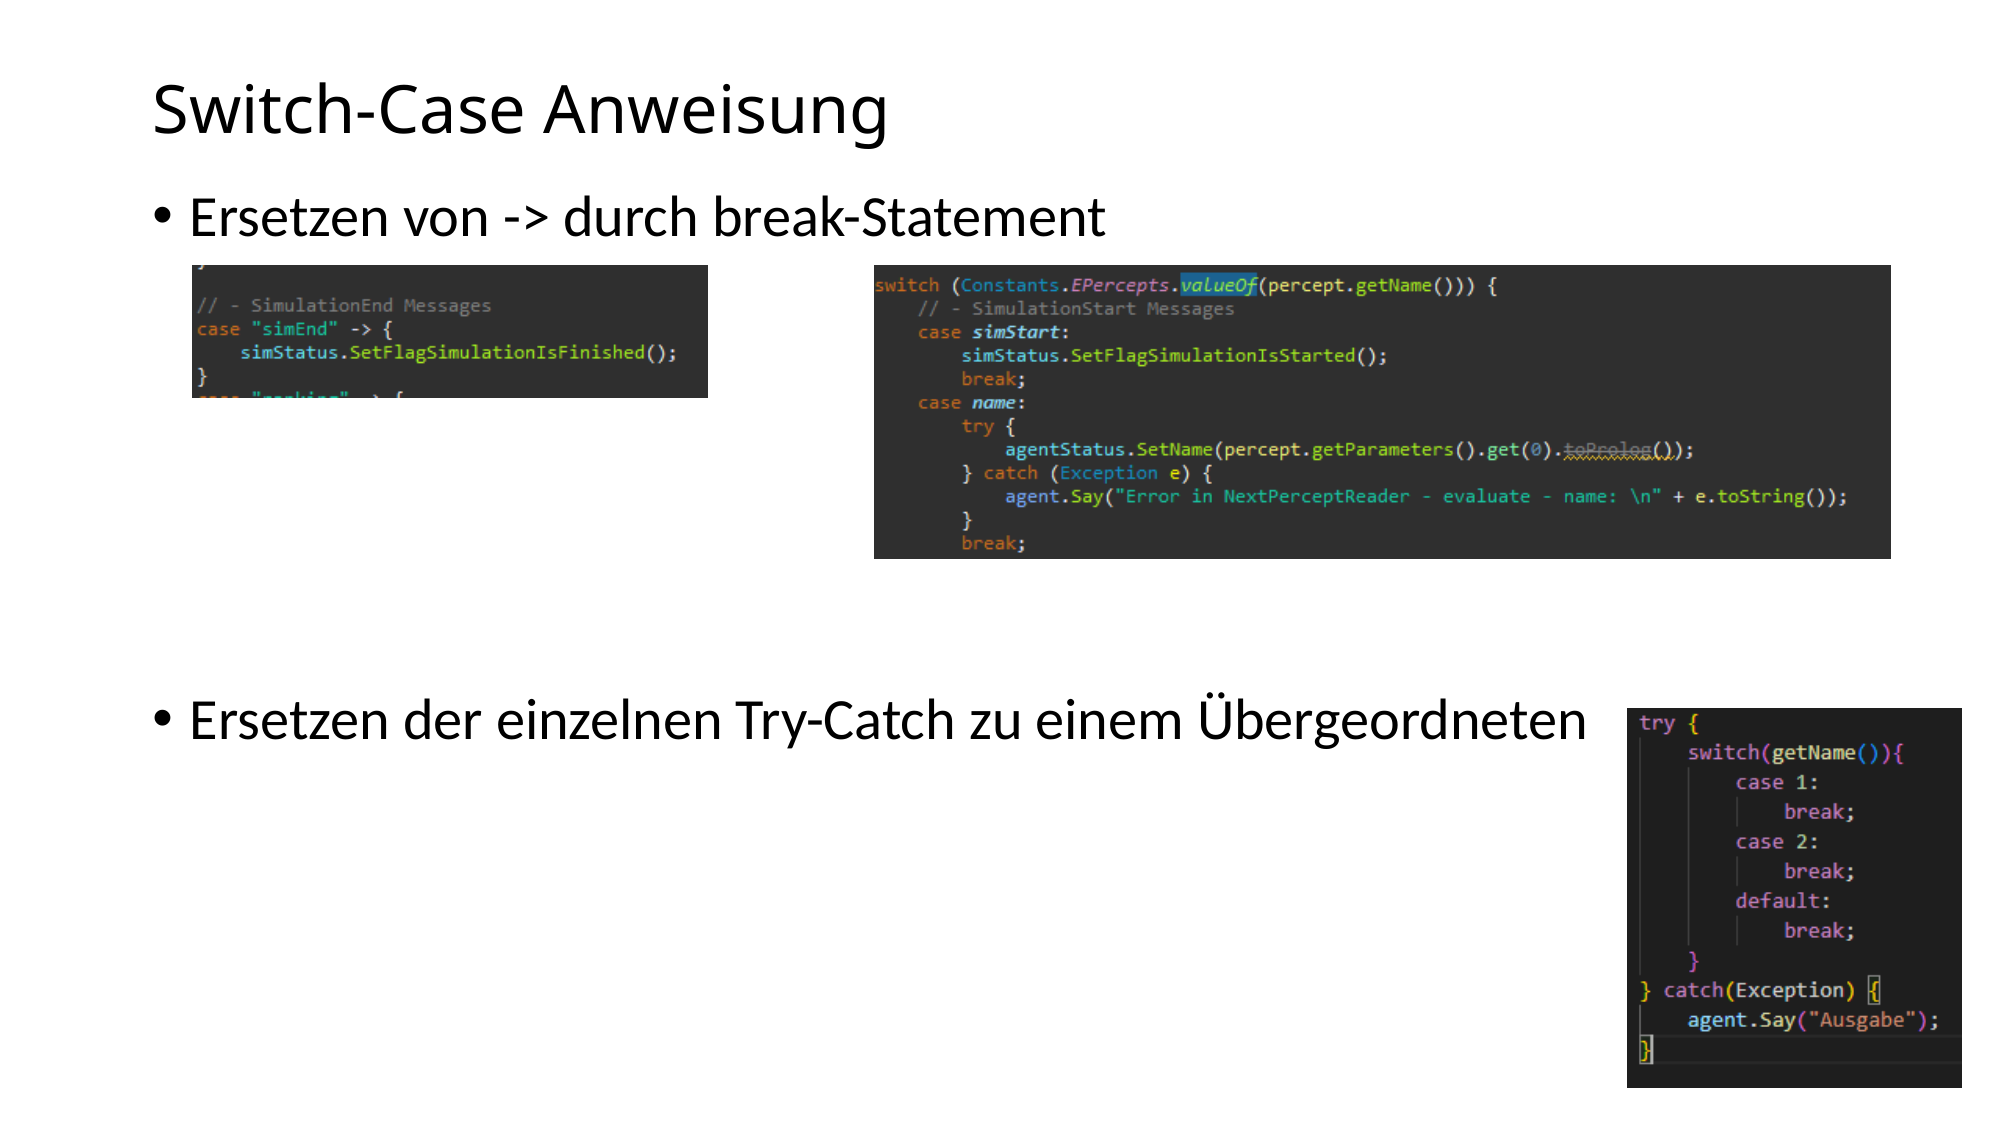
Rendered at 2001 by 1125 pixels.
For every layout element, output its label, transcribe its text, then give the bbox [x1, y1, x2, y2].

picture [191, 265, 708, 398]
title Switch-Case Anweisung [137, 59, 1863, 164]
picture [874, 265, 1891, 559]
list Ersetzen von -> durch break-Statement Ersetzen der einzelnen Try-Catch zu einem Übergeordneten [137, 178, 1863, 1014]
picture [1627, 708, 1962, 1088]
